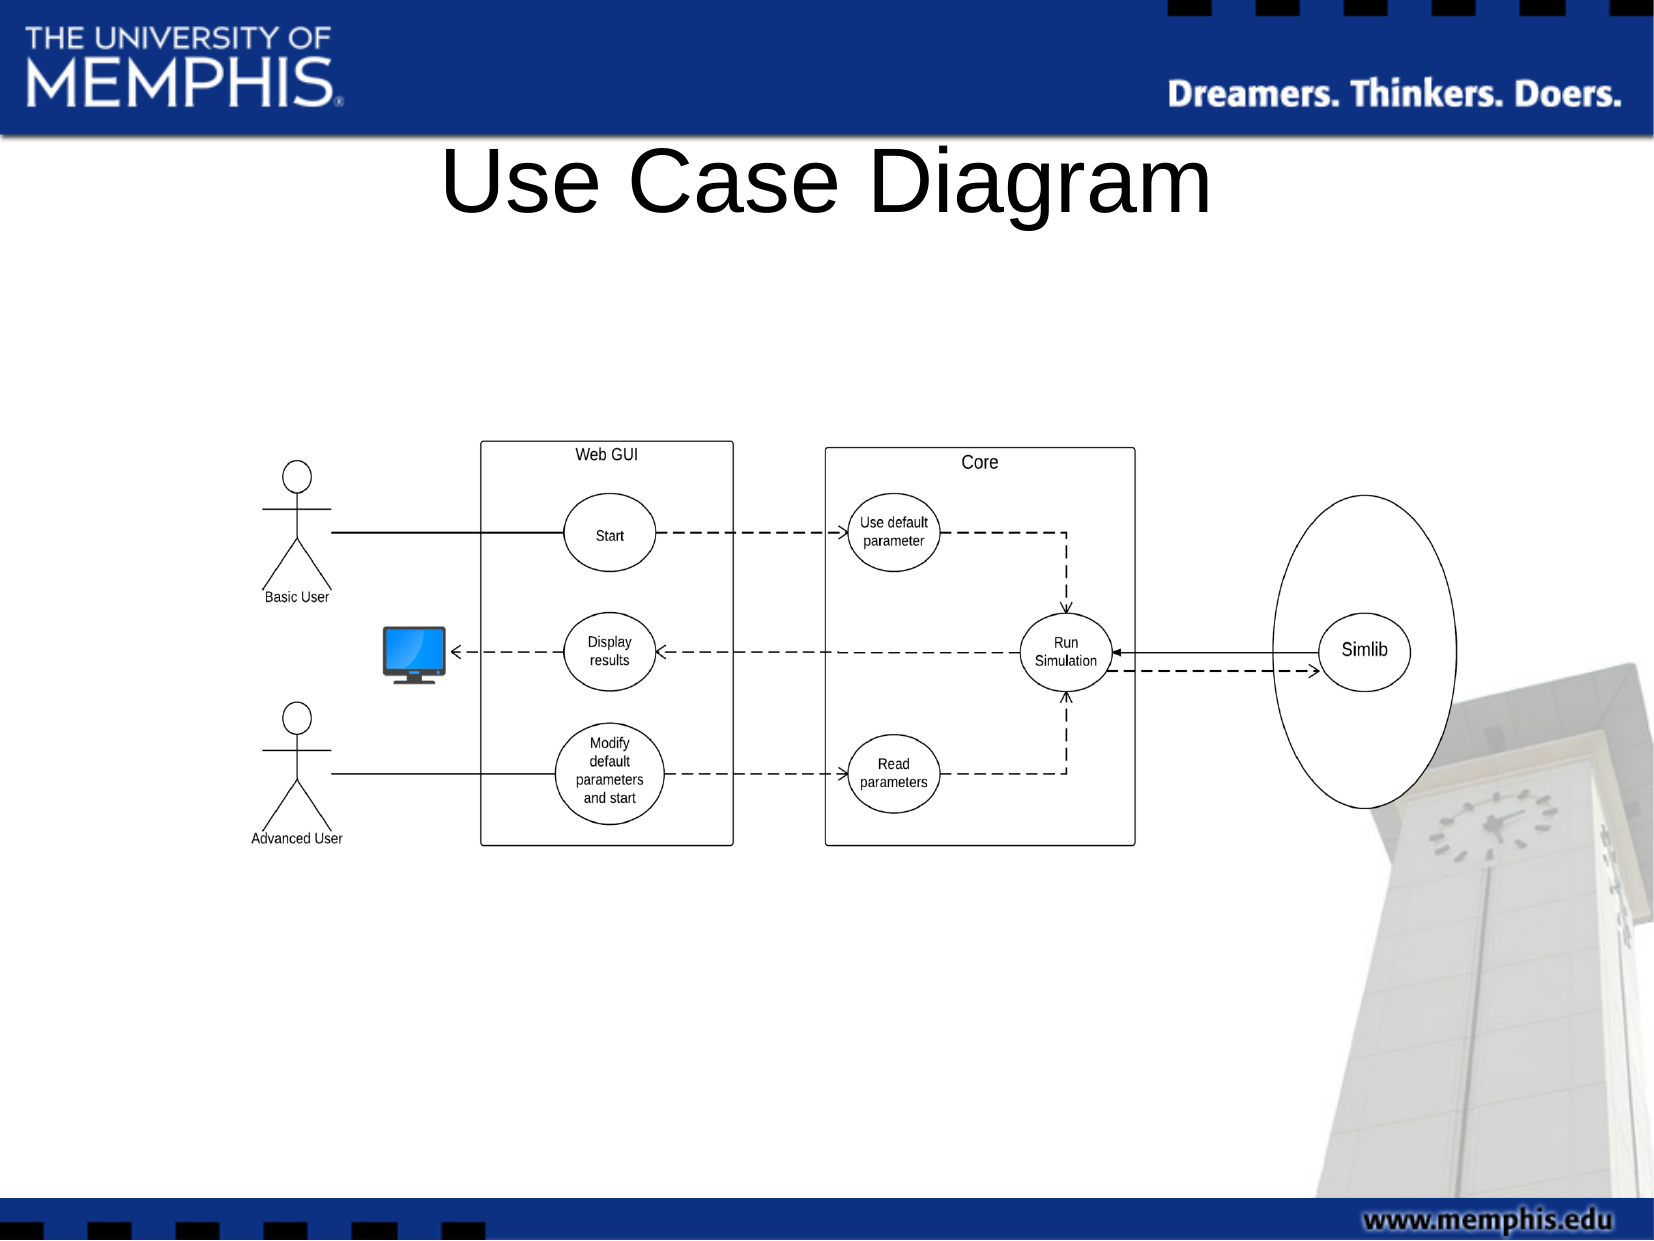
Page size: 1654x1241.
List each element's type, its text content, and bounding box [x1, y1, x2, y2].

picture [0, 245, 1654, 1240]
text_box Use Case Diagram [82, 72, 1571, 280]
picture [0, 0, 1654, 142]
